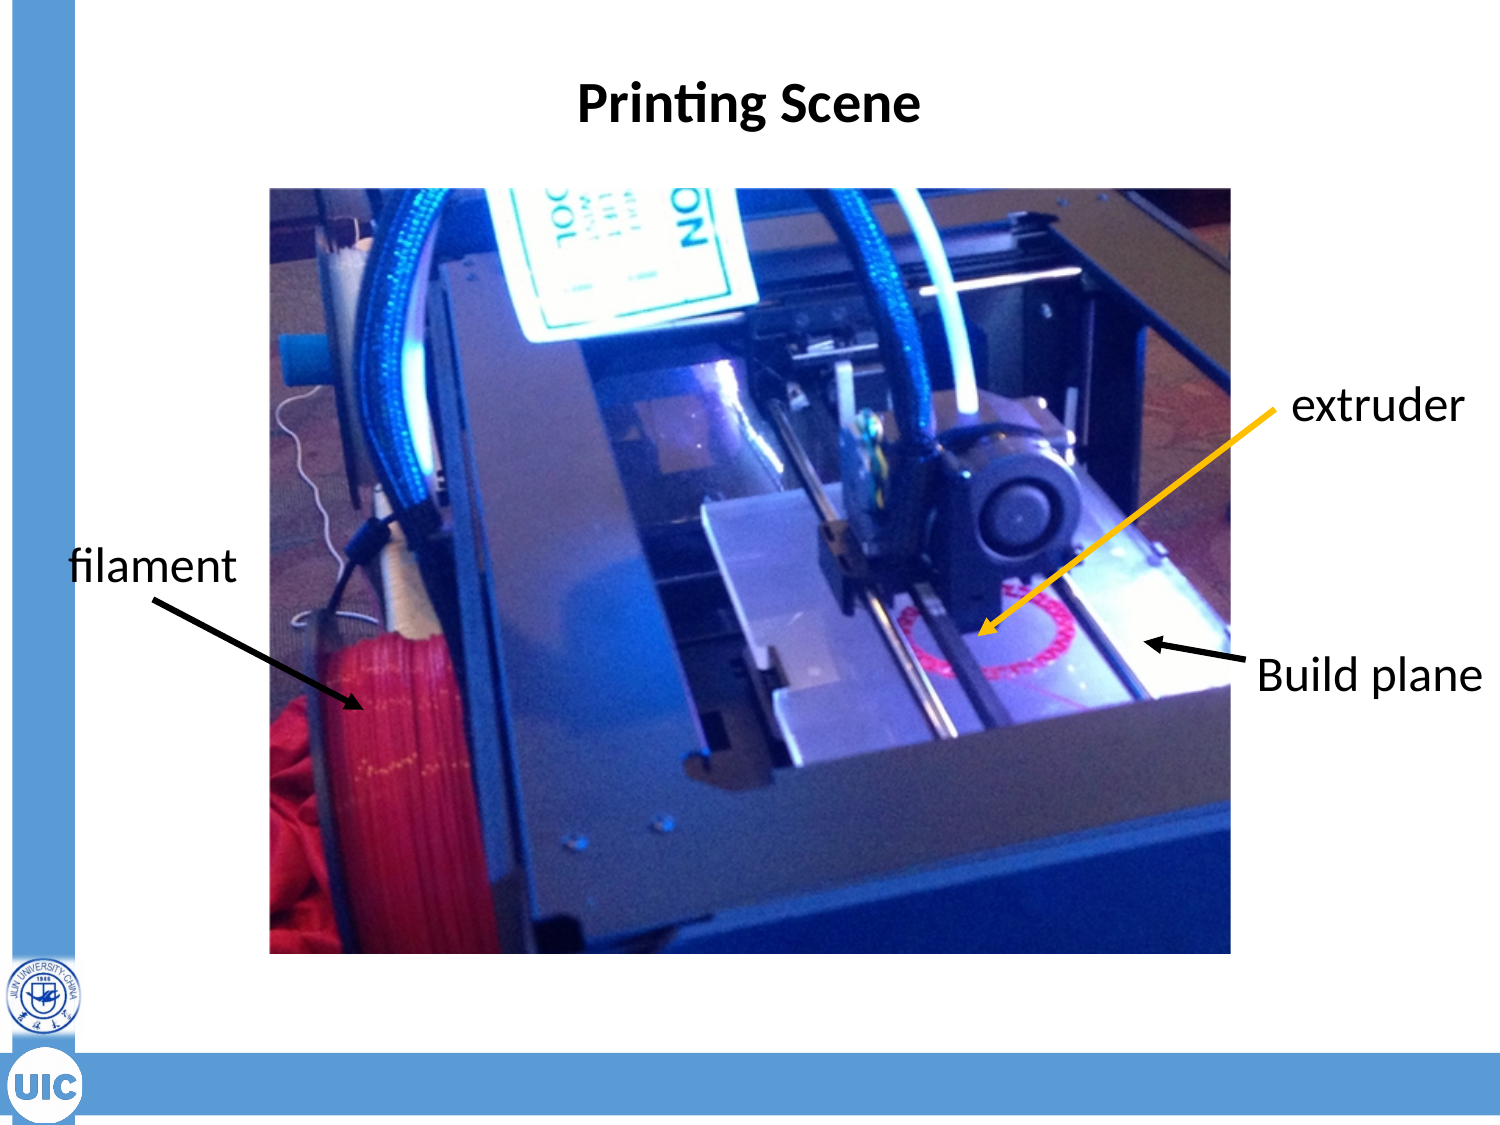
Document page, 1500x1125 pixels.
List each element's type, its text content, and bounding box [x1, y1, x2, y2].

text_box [152, 600, 364, 710]
text_box extruder [1276, 363, 1481, 439]
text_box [1143, 641, 1246, 660]
text_box [12, 1041, 75, 1047]
picture [7, 1047, 83, 1123]
text_box Build plane [1241, 634, 1499, 709]
text_box filament [53, 524, 253, 600]
text_box [0, 1052, 7, 1116]
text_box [977, 408, 1275, 637]
picture [2, 953, 85, 1041]
text_box Printing Scene [562, 56, 938, 142]
text_box [12, 0, 75, 953]
text_box [83, 1052, 1500, 1116]
picture [269, 188, 1231, 954]
